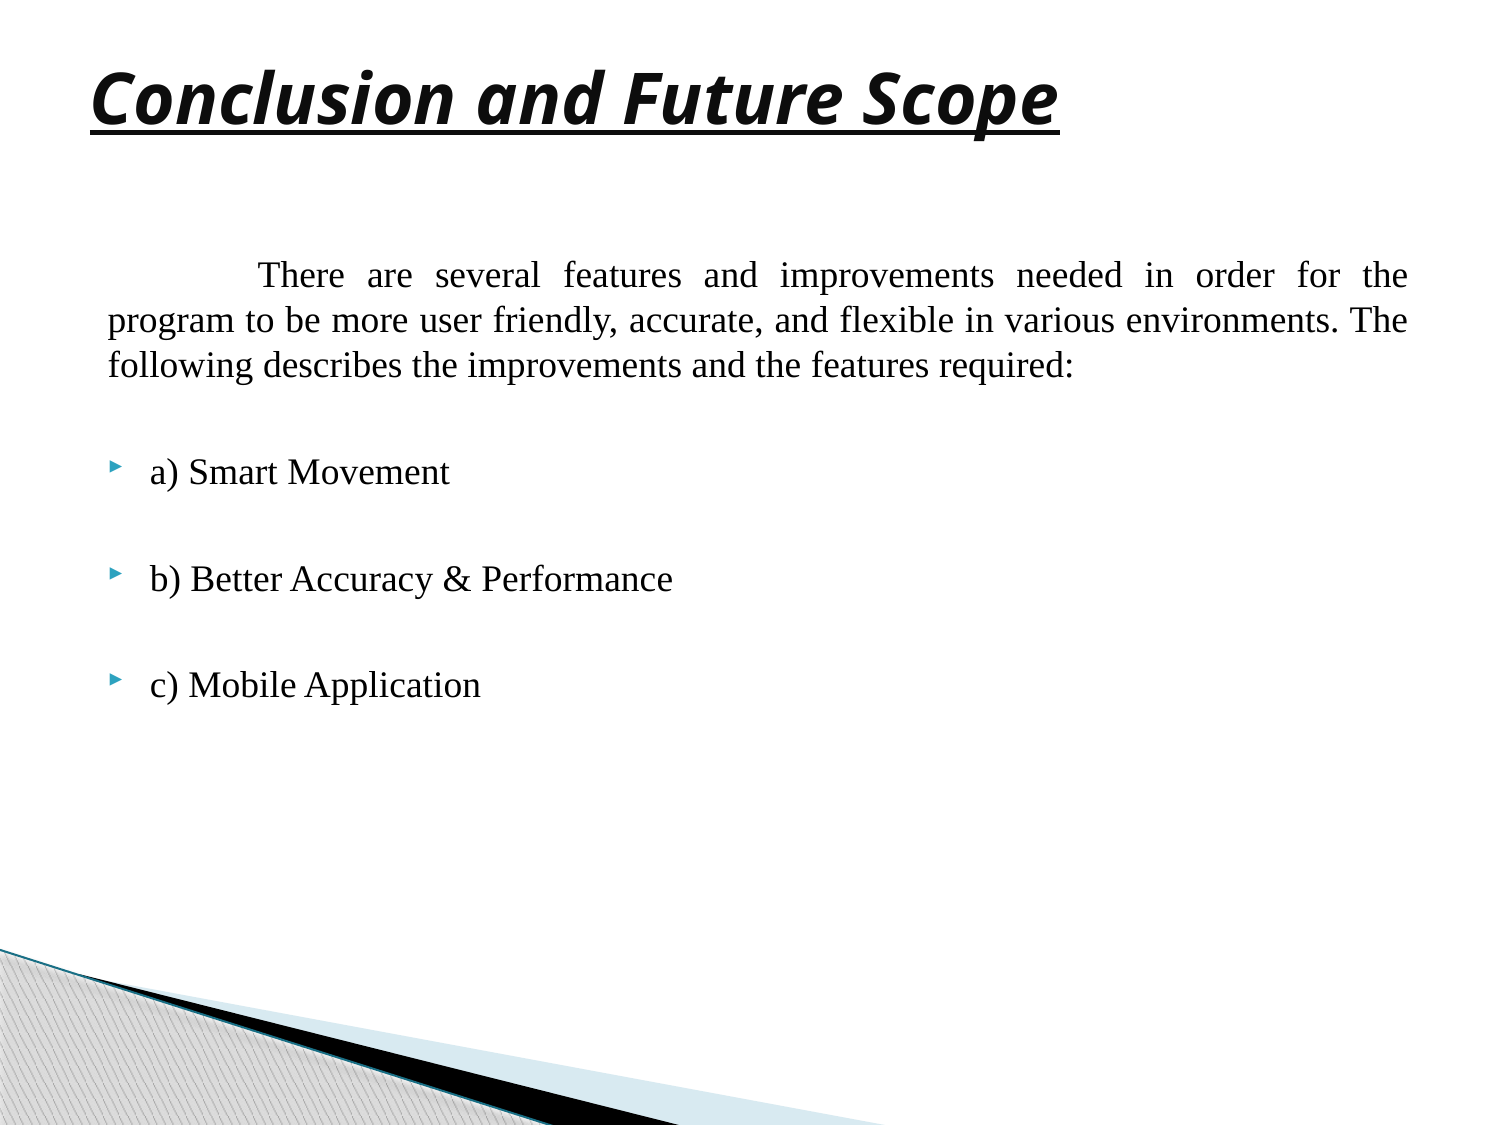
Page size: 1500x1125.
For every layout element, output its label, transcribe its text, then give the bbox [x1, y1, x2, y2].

title Conclusion and Future Scope [75, 45, 1425, 233]
list There are several features and improvements needed in order for the program to be more user friendly, accurate, and flexible in various environments. The following describes the improvements and the features required: a) Smart Movement b) Better Accuracy & Performance c) Mobile Application [75, 243, 1425, 986]
